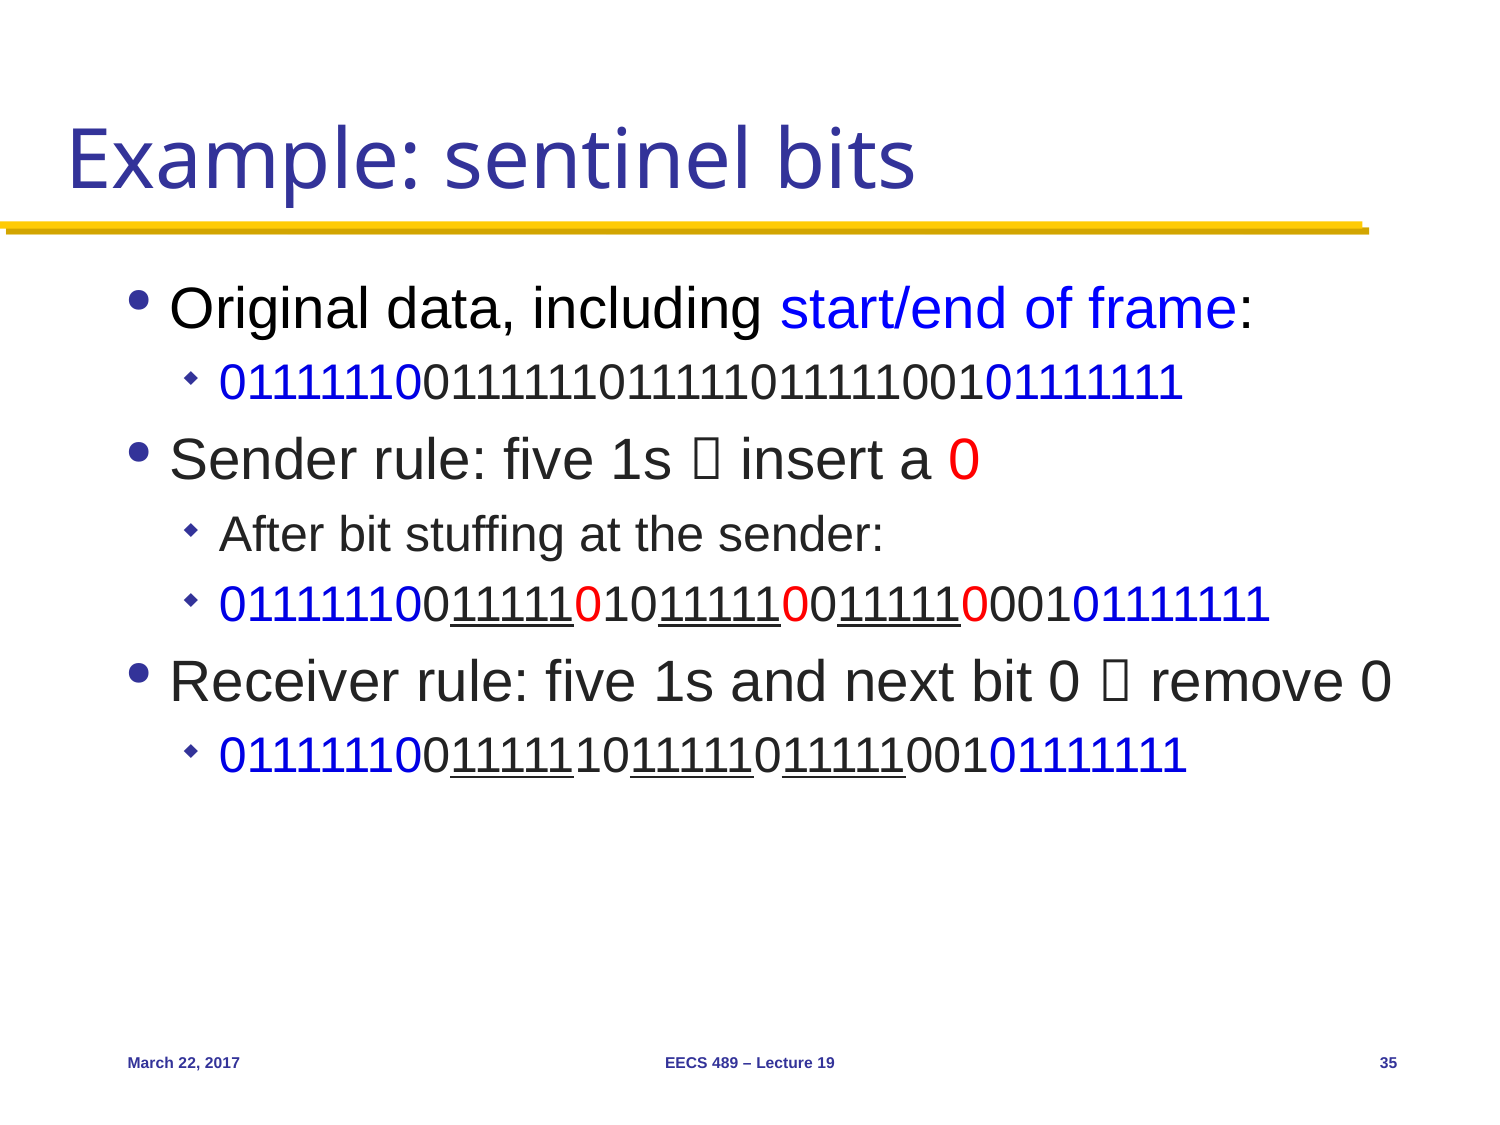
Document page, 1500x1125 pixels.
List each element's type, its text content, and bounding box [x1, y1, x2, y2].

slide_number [112, 1024, 426, 1101]
slide_number 35 [1312, 1024, 1413, 1101]
footer EECS 489 – Lecture 19 [512, 1024, 988, 1101]
list Original data, including start/end of frame: 01111110011111101111101111100101111111 Sender rule: five 1s  insert a 0 After bit stuffing at the sender: 01111110011111010111110011111000101111111 Receiver rule: five 1s and next bit 0  remove 0 01111110011111101111101111100101111111 [112, 262, 1413, 988]
title Example: sentinel bits [49, 24, 1451, 213]
